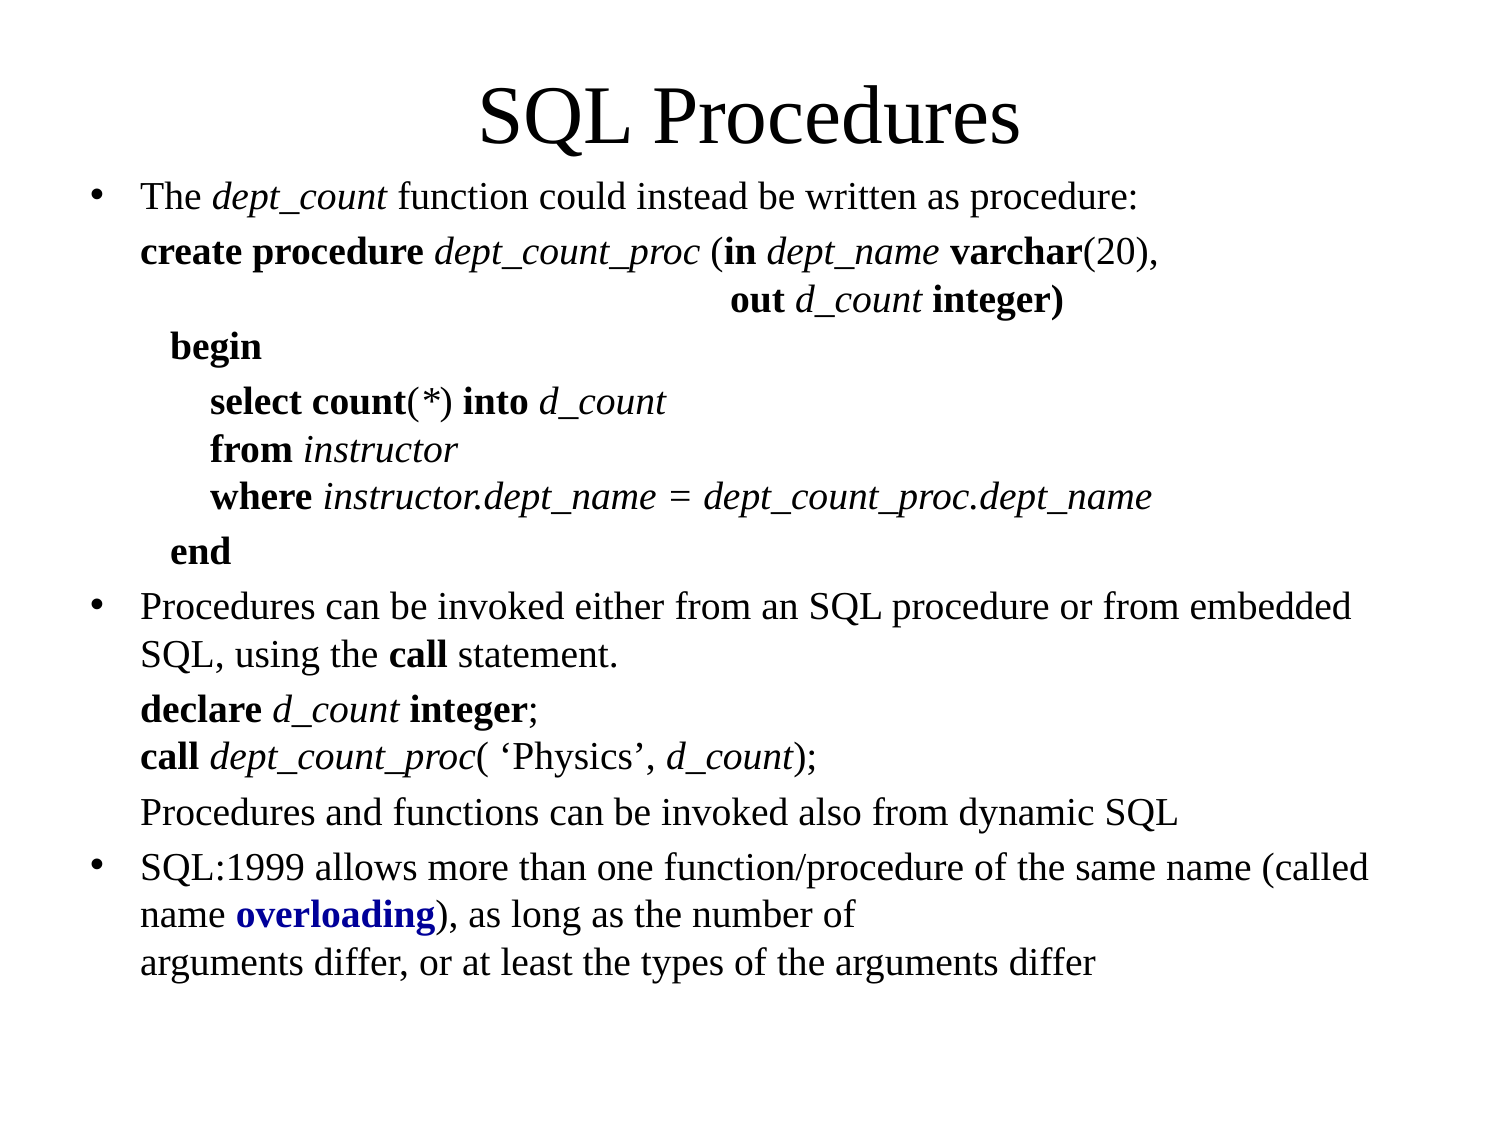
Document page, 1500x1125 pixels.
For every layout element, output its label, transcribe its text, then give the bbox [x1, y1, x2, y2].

title SQL Procedures [75, 45, 1425, 162]
list The dept_count function could instead be written as procedure: create procedure dept_count_proc (in dept_name varchar(20), out d_count integer) begin select count(*) into d_count from instructor where instructor.dept_name = dept_count_proc.dept_name end Procedures can be invoked either from an SQL procedure or from embedded SQL, using the call statement. declare d_count integer; call dept_count_proc( ‘Physics’, d_count); Procedures and functions can be invoked also from dynamic SQL SQL:1999 allows more than one function/procedure of the same name (called name overloading), as long as the number of arguments differ, or at least the types of the arguments differ [75, 162, 1425, 1005]
